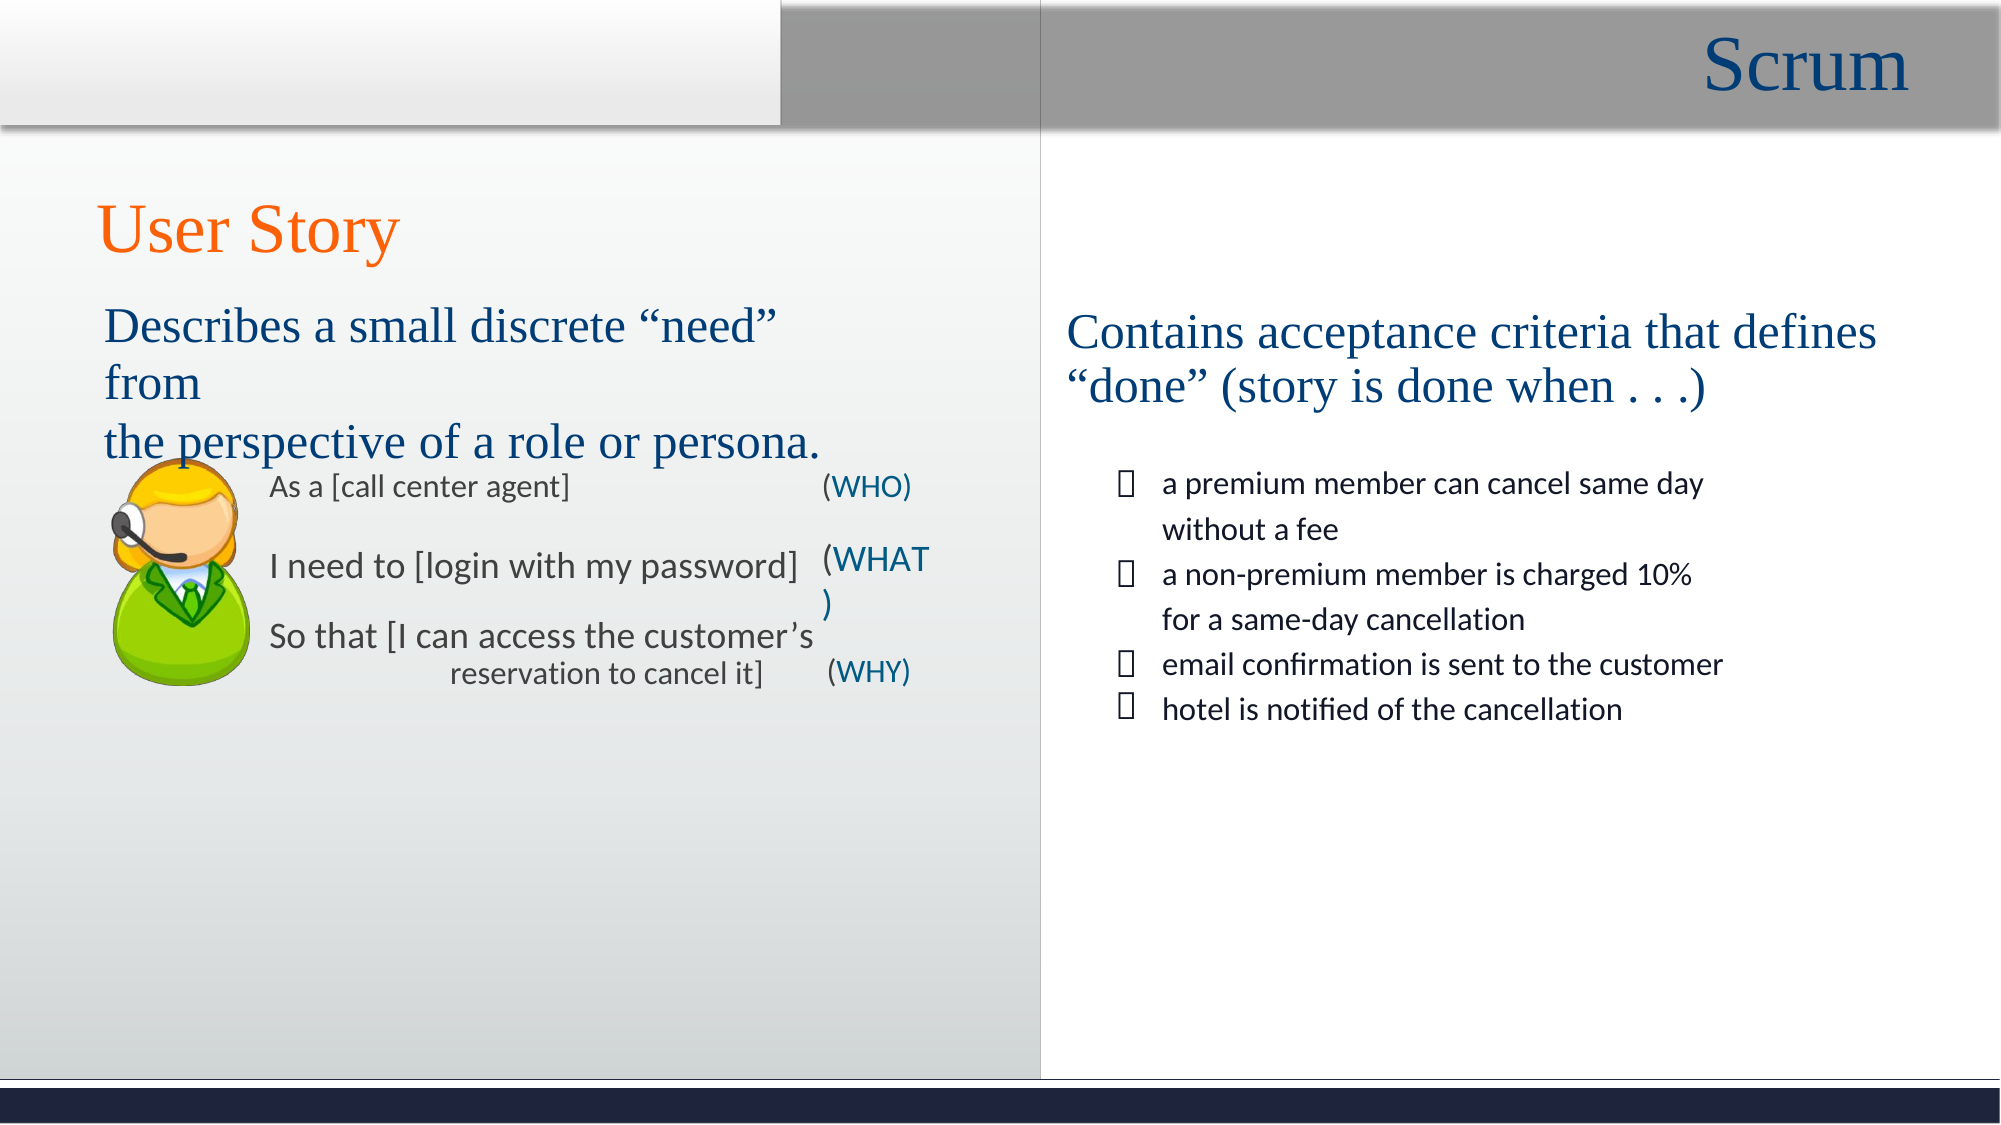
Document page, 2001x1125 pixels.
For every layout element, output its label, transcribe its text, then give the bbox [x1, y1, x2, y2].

text_box [0, 125, 2000, 140]
text_box a premium member can cancel same day without a fee a non-premium member is charged 10% for a same-day cancellation email confirmation is sent to the customer hotel is notified of the cancellation [1160, 466, 1817, 734]
text_box (WHY) [824, 655, 932, 698]
text_box User Story Describes a small discrete “need” from the perspective of a role or persona. [94, 192, 896, 414]
text_box [0, 0, 2000, 125]
text_box As a [call center agent] I need to [login with my password] So that [I can access the customer’s reservation to cancel it] [267, 470, 818, 698]
text_box [111, 458, 250, 686]
text_box Contains acceptance criteria that defines “done” (story is done when . . .) [1064, 305, 1883, 414]
text_box Scrum [1700, 23, 1924, 107]
text_box  [1113, 554, 1157, 597]
text_box (WHO) (WHAT) [819, 470, 946, 583]
text_box [0, 140, 2000, 1079]
text_box   [1113, 644, 1157, 732]
text_box  [1113, 464, 1157, 507]
text_box [0, 1079, 2000, 1083]
text_box [0, 1084, 2000, 1125]
